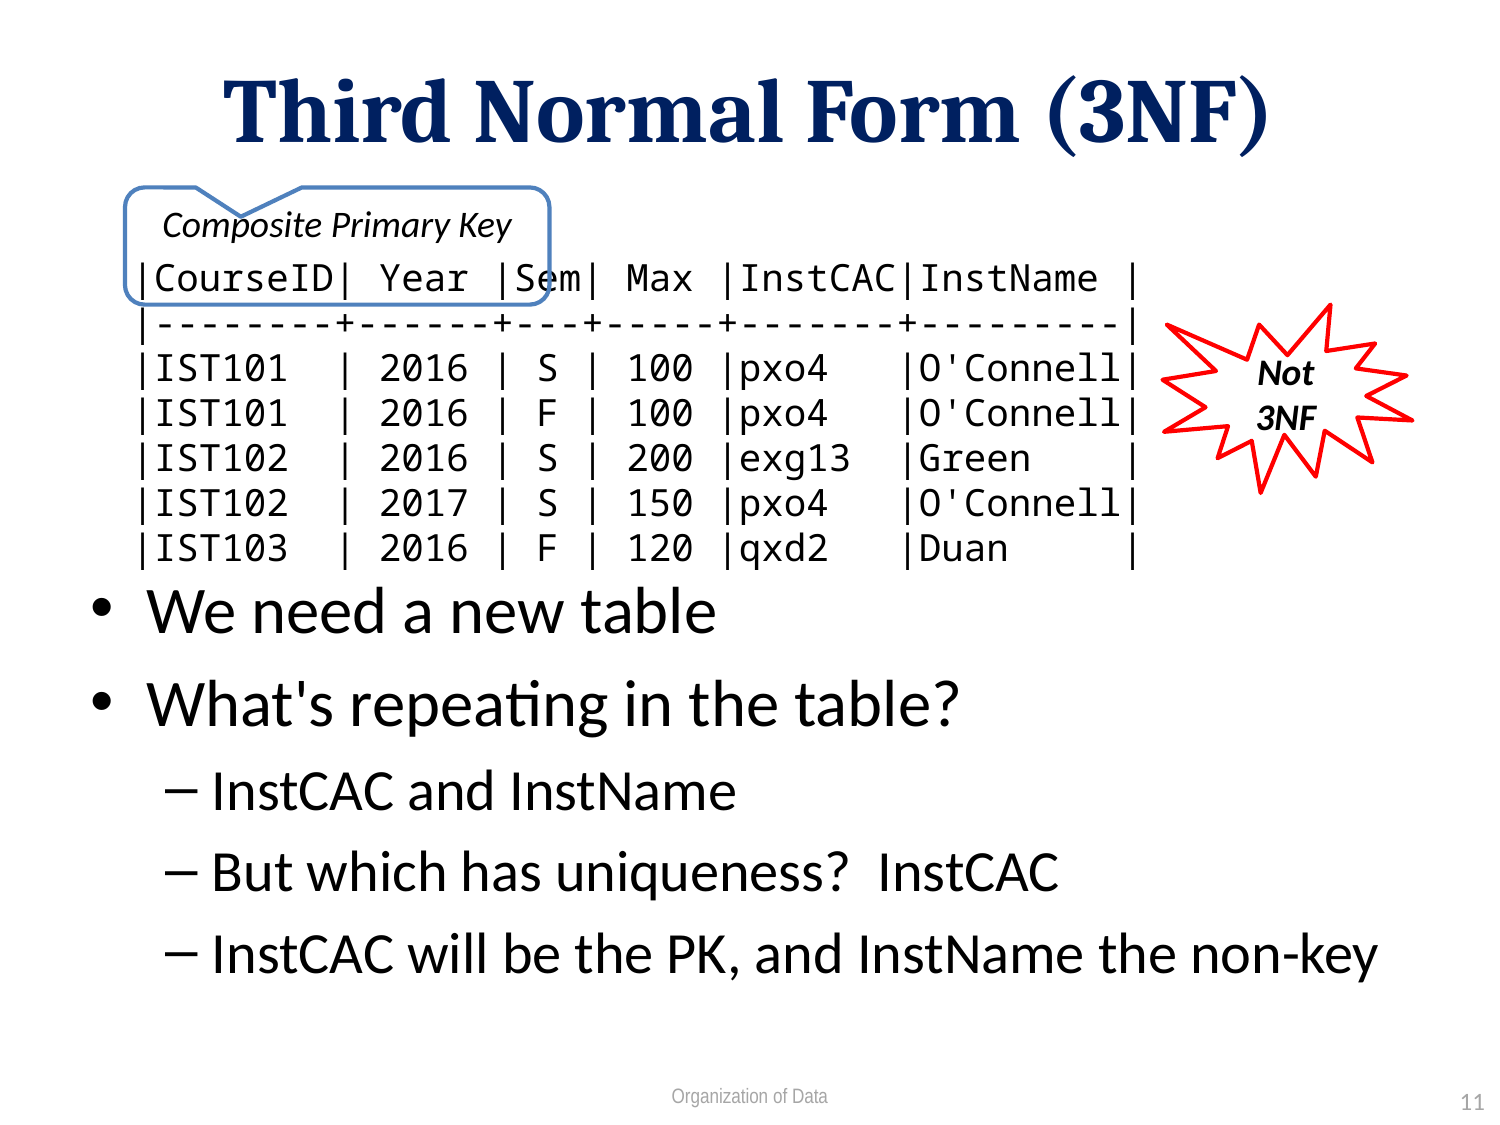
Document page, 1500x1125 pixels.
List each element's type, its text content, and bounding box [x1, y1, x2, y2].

footer Organization of Data [425, 1074, 1074, 1121]
slide_number 11 [1074, 1074, 1500, 1125]
title Third Normal Form (3NF) [75, 0, 1425, 185]
text_box Composite Primary Key [122, 185, 552, 307]
text_box Not 3NF [1160, 302, 1415, 496]
text_box |CourseID| Year |Sem| Max |InstCAC|InstName | |--------+------+---+-----+-------+---------| |IST101 | 2016 | S | 100 |pxo4 |O'Connell| |IST101 | 2016 | F | 100 |pxo4 |O'Connell| |IST102 | 2016 | S | 200 |exg13 |Green | |IST102 | 2017 | S | 150 |pxo4 |O'Connell| |IST103 | 2016 | F | 120 |qxd2 |Duan | [116, 246, 1213, 576]
list We need a new table What's repeating in the table? InstCAC and InstName But which has uniqueness? InstCAC InstCAC will be the PK, and InstName the non-key [75, 185, 1425, 1038]
